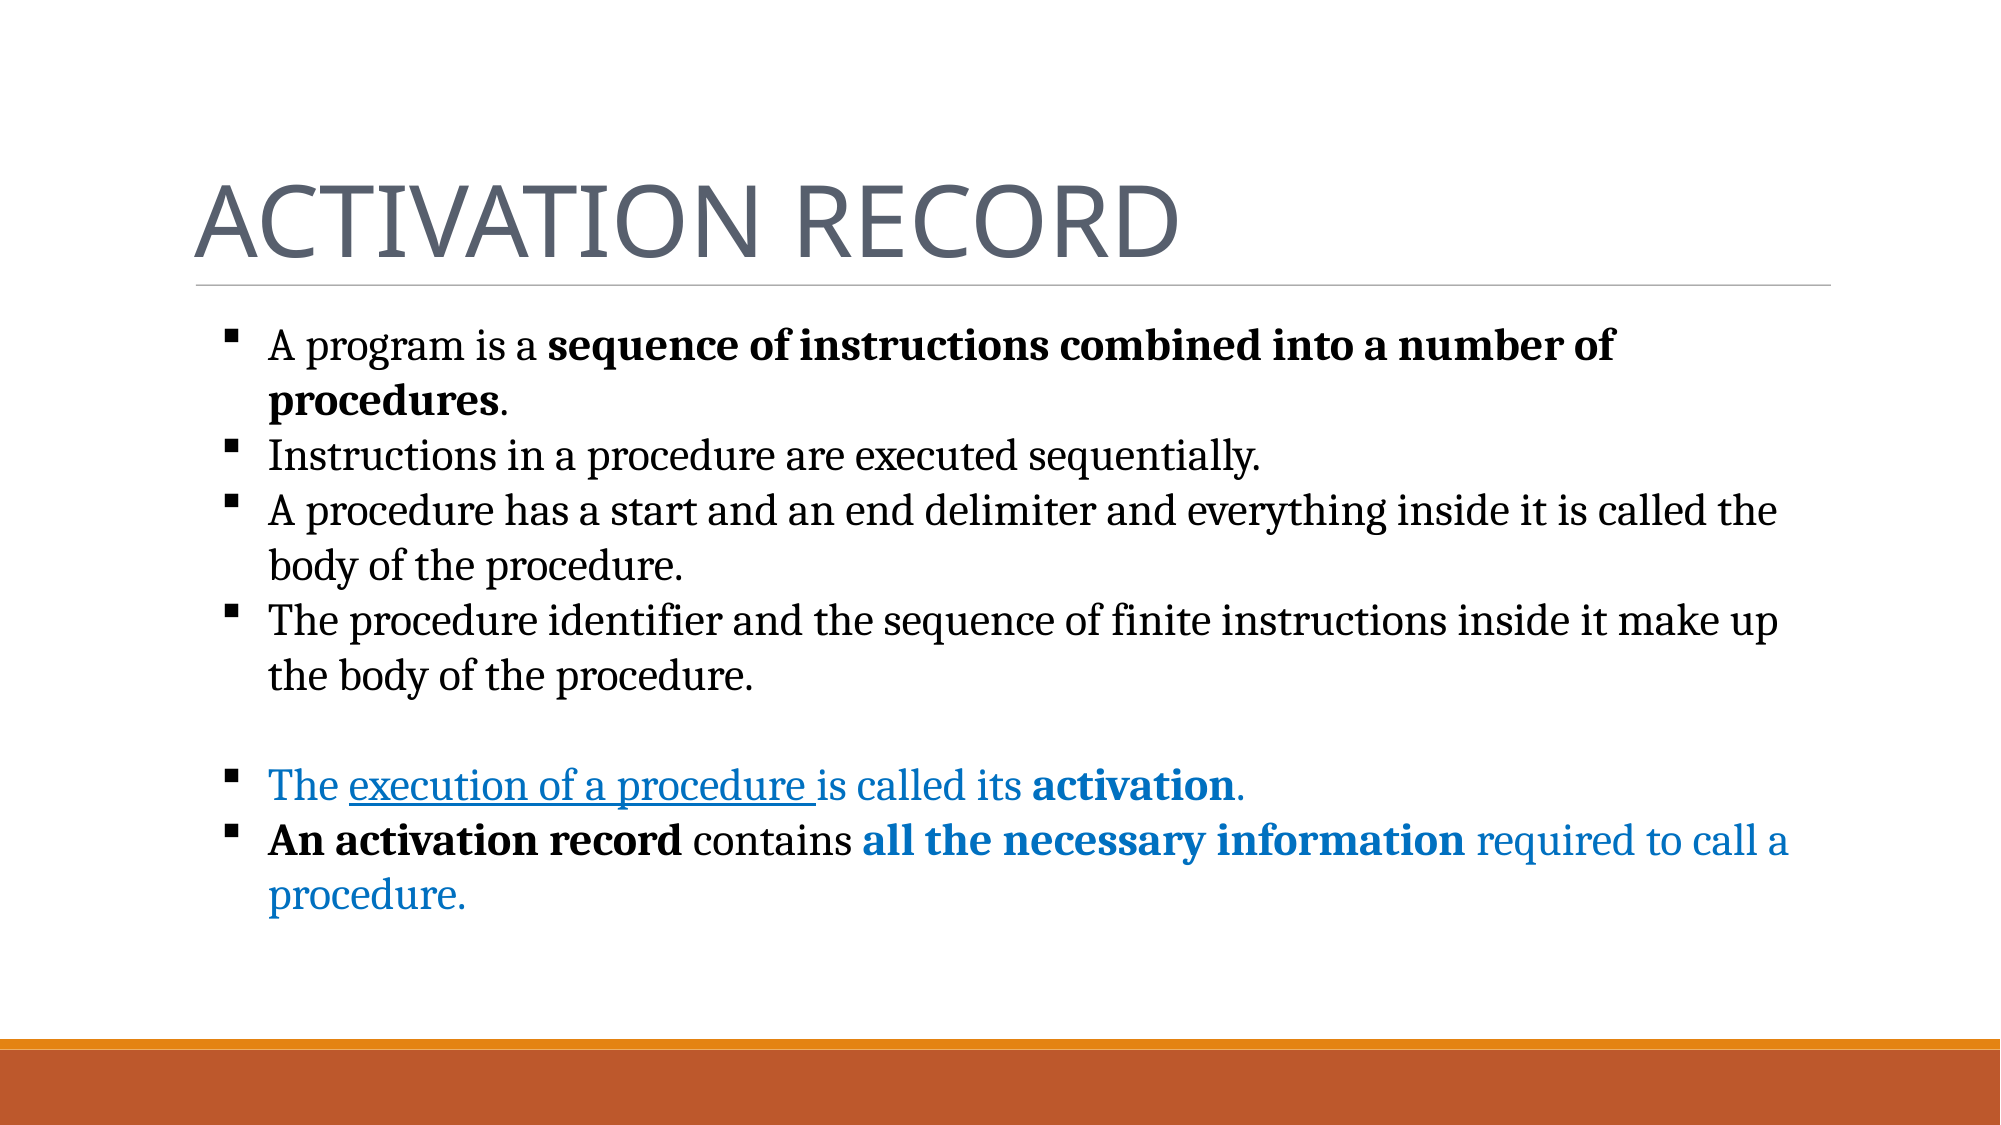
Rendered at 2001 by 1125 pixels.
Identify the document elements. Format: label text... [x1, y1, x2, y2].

text_box A program is a sequence of instructions combined into a number of procedures. Instructions in a procedure are executed sequentially. A procedure has a start and an end delimiter and everything inside it is called the body of the procedure. The procedure identifier and the sequence of finite instructions inside it make up the body of the procedure. The execution of a procedure is called its activation. An activation record contains all the necessary information required to call a procedure. [206, 307, 1830, 927]
text_box Activation Record [180, 47, 1830, 285]
